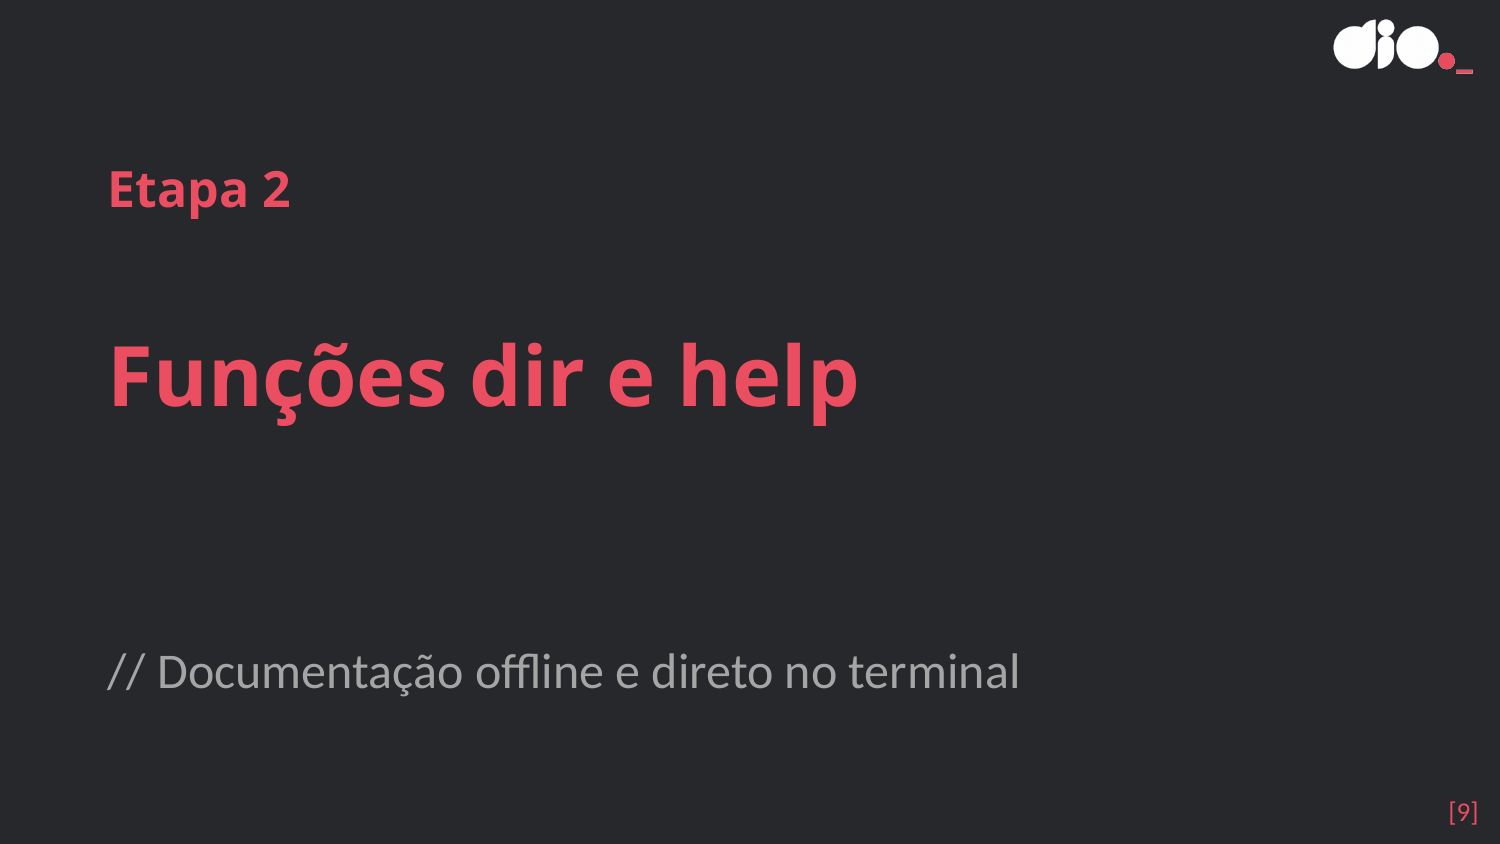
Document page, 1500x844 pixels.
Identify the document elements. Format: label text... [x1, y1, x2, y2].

text_box // Documentação offline e direto no terminal [92, 635, 1309, 701]
picture [1332, 19, 1474, 75]
slide_number [‹#›] [1403, 779, 1494, 844]
text_box Funções dir e help [92, 292, 1309, 558]
text_box Etapa 2 [92, 142, 1309, 223]
